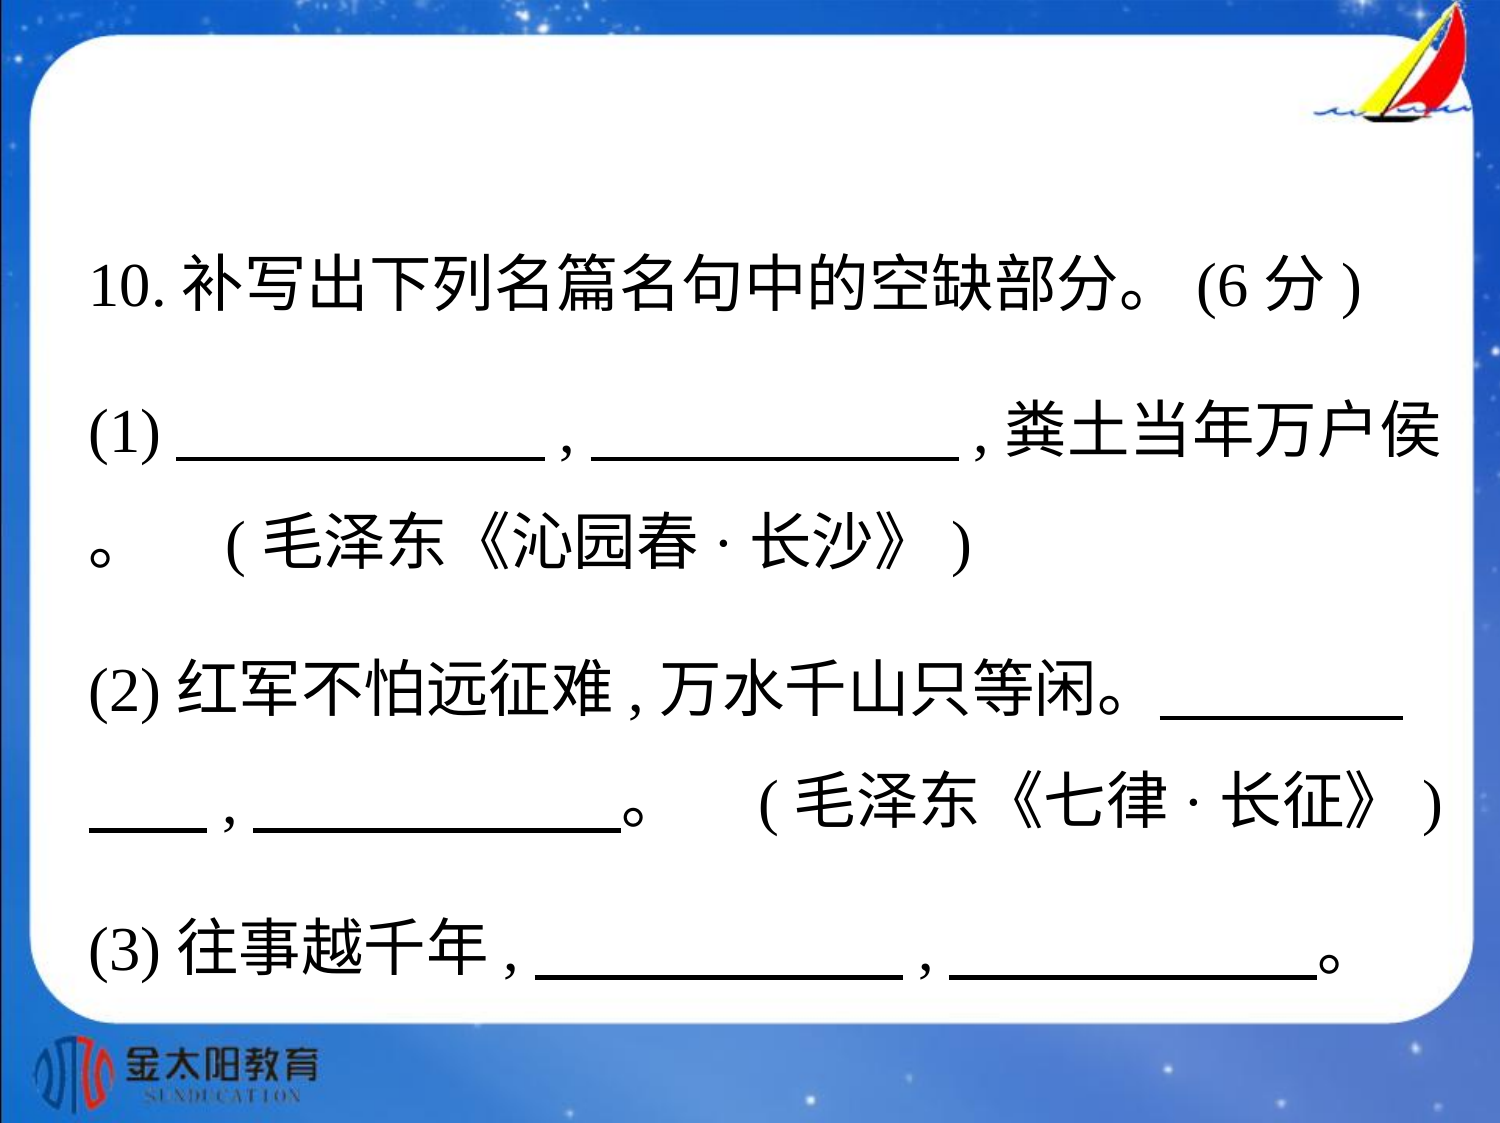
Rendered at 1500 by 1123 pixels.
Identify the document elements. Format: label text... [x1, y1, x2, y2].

text_box (2)红军不怕远征难,万水千山只等闲。 , 。 (毛泽东《七律·长征》) [88, 611, 1453, 837]
text_box 10.补写出下列名篇名句中的空缺部分。(6分) [88, 206, 1453, 320]
picture [0, 0, 1500, 1123]
text_box (1) , ,粪土当年万户侯 。 (毛泽东《沁园春·长沙》) [88, 351, 1453, 578]
text_box (3)往事越千年, , 。 [88, 870, 1453, 983]
